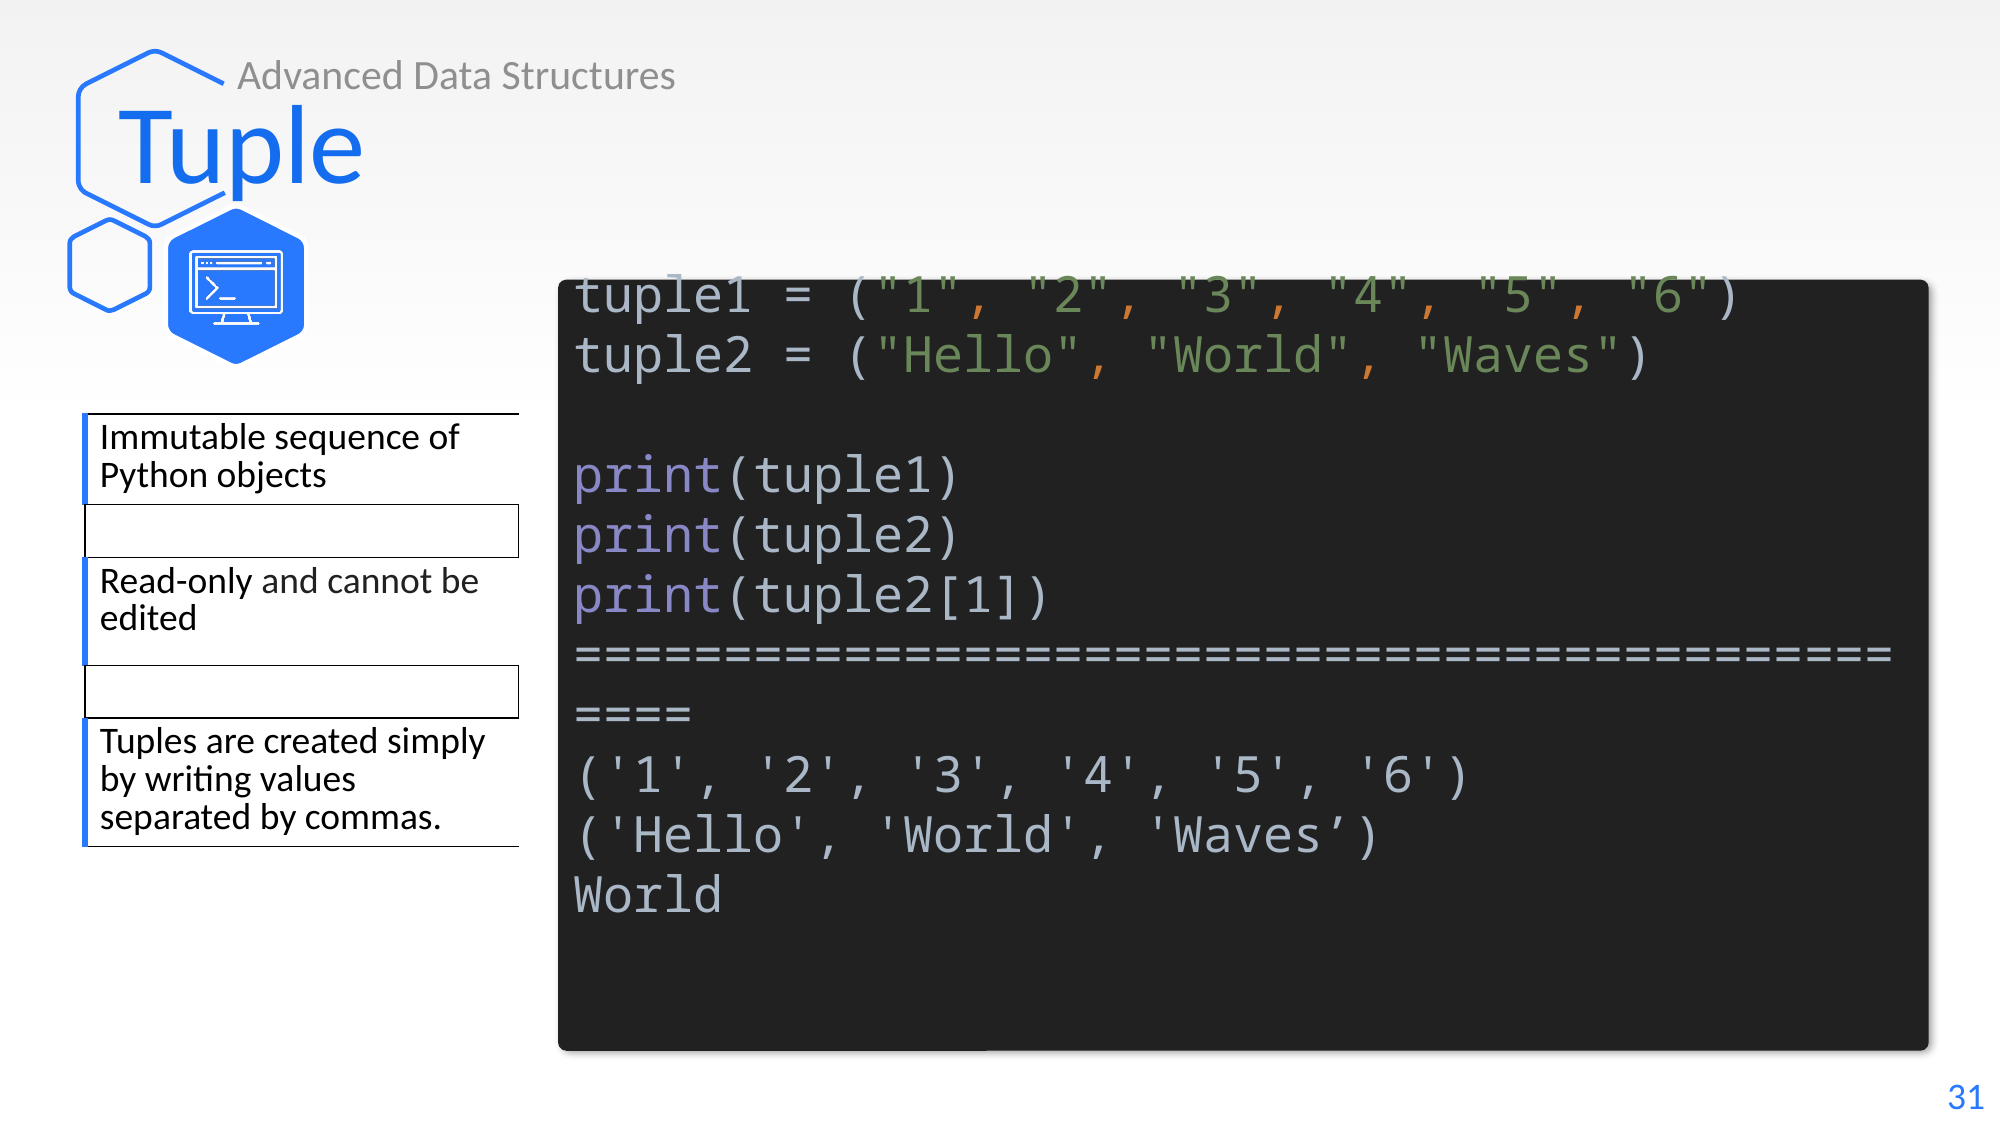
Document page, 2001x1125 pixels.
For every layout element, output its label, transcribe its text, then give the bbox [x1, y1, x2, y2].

table_header Immutable sequence of Python objects [88, 415, 519, 504]
table_cell [86, 666, 518, 717]
table_cell [86, 505, 518, 557]
list tuple1 = ("1", "2", "3", "4", "5", "6") tuple2 = ("Hello", "World", "Waves") print(tuple1) print(tuple2) print(tuple2[1]) ================================================ ('1', '2', '3', '4', '5', '6') ('Hello', 'World', 'Waves’) World [558, 255, 1927, 931]
list Advanced Data Structures [222, 40, 890, 95]
title Tuple [103, 48, 1827, 229]
table_cell Read-only and cannot be edited [88, 558, 519, 665]
table_cell Tuples are created simply by writing values separated by commas. [88, 719, 519, 846]
picture [189, 240, 283, 334]
